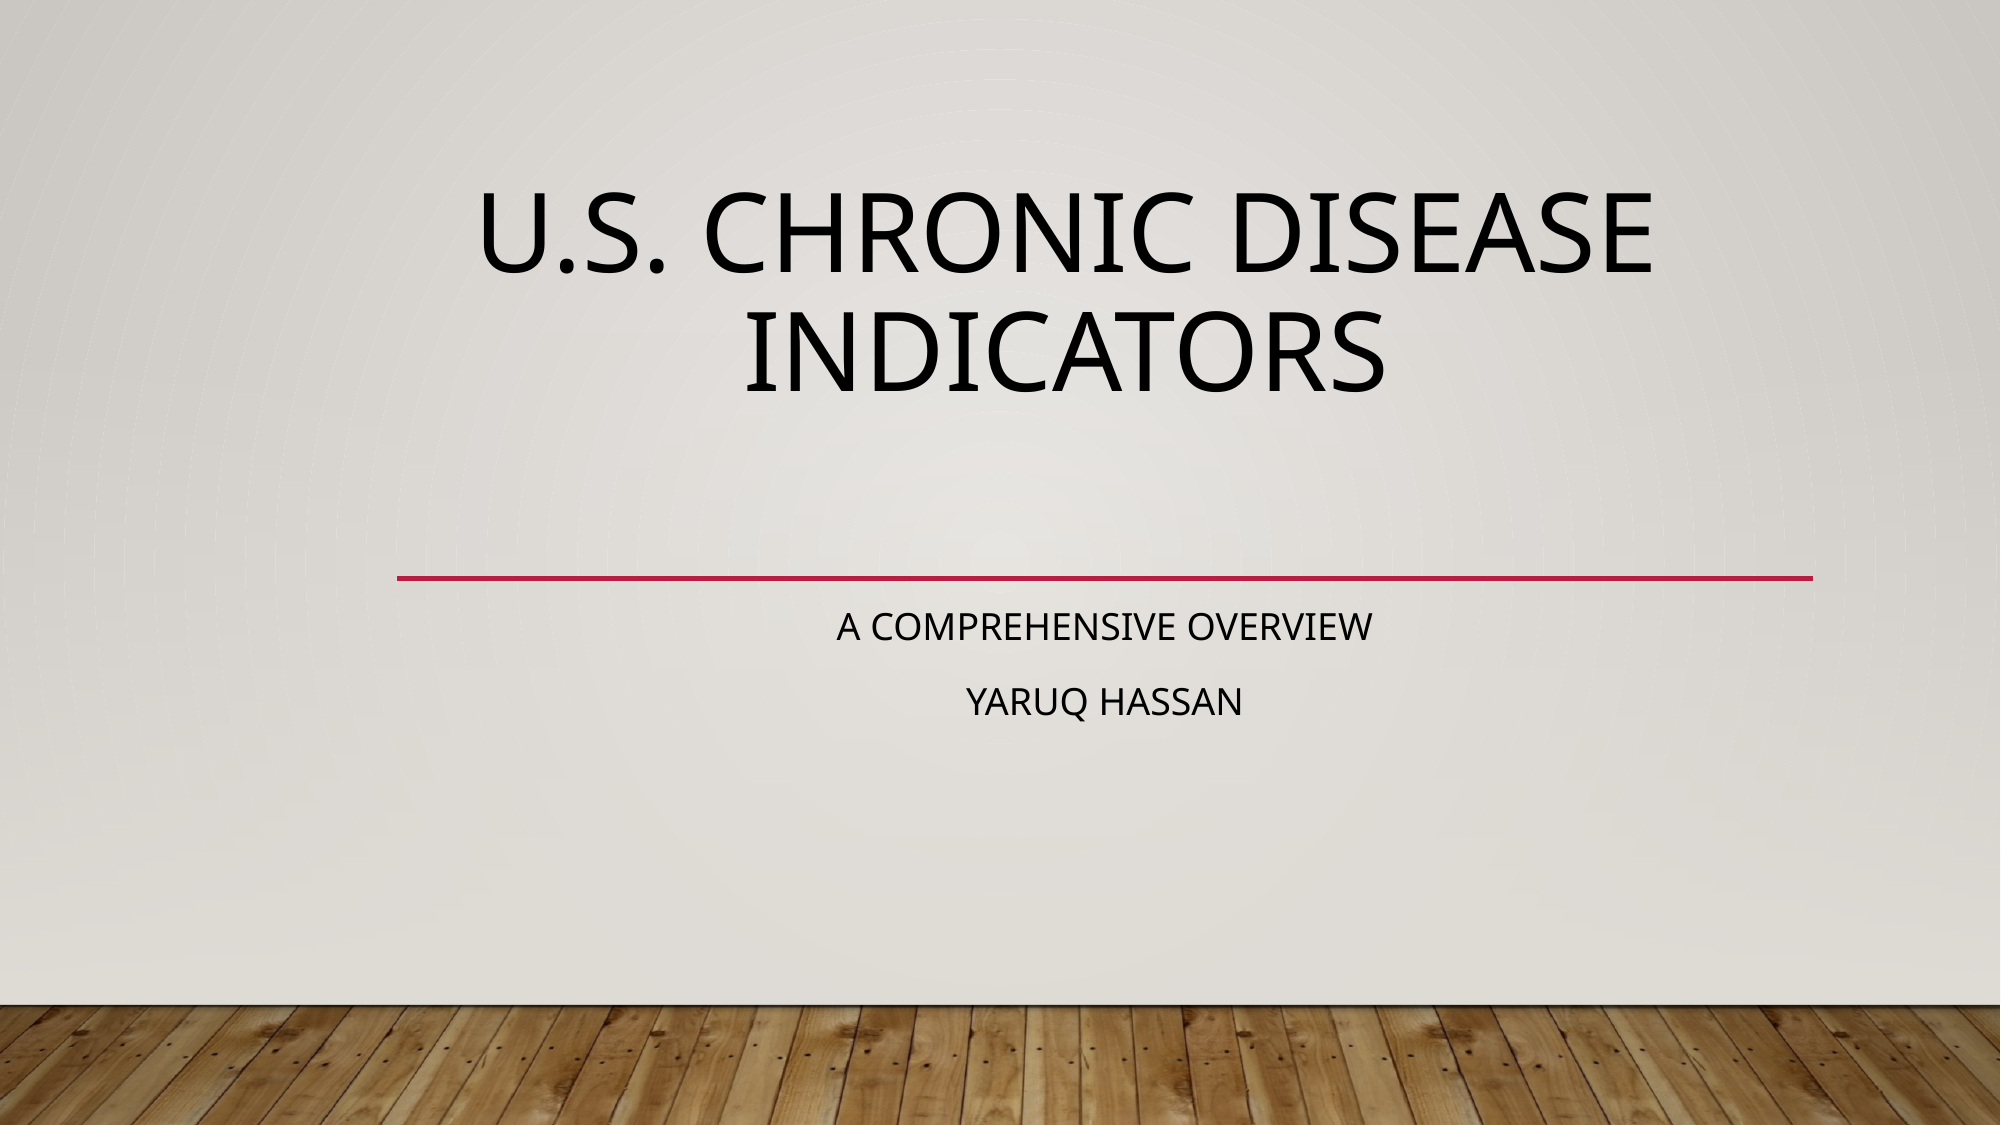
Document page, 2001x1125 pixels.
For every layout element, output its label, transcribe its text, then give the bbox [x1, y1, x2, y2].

title U.S. Chronic Disease Indicators [396, 168, 1736, 416]
subtitle A Comprehensive Overview YARUQ HASSAN [396, 579, 1814, 740]
picture [0, 1005, 2000, 1125]
